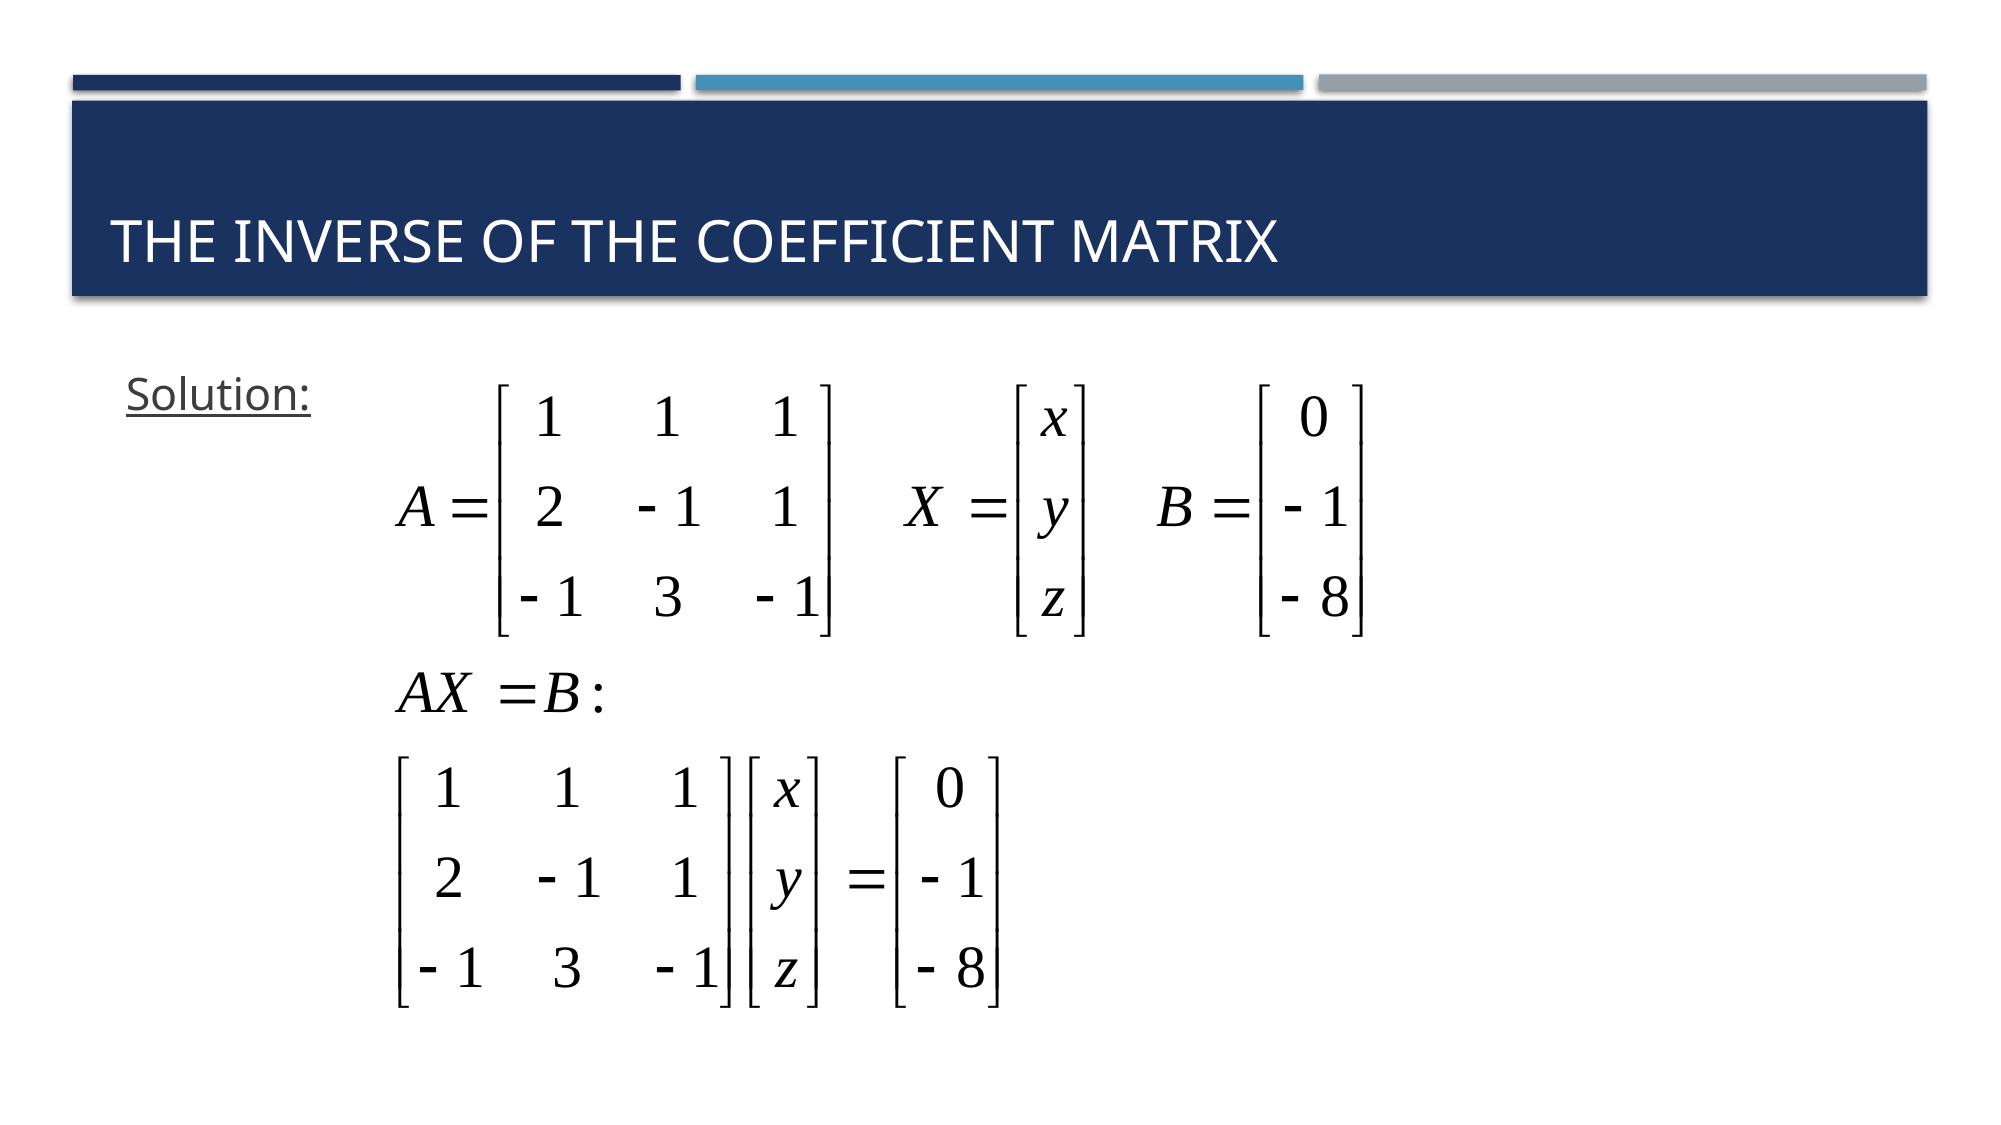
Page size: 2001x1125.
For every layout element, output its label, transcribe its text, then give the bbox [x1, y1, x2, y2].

title THE INVERSE OF THE COEFFICIENT MATRIX [95, 115, 1905, 282]
list Solution: [95, 357, 1905, 428]
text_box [383, 372, 1386, 1024]
